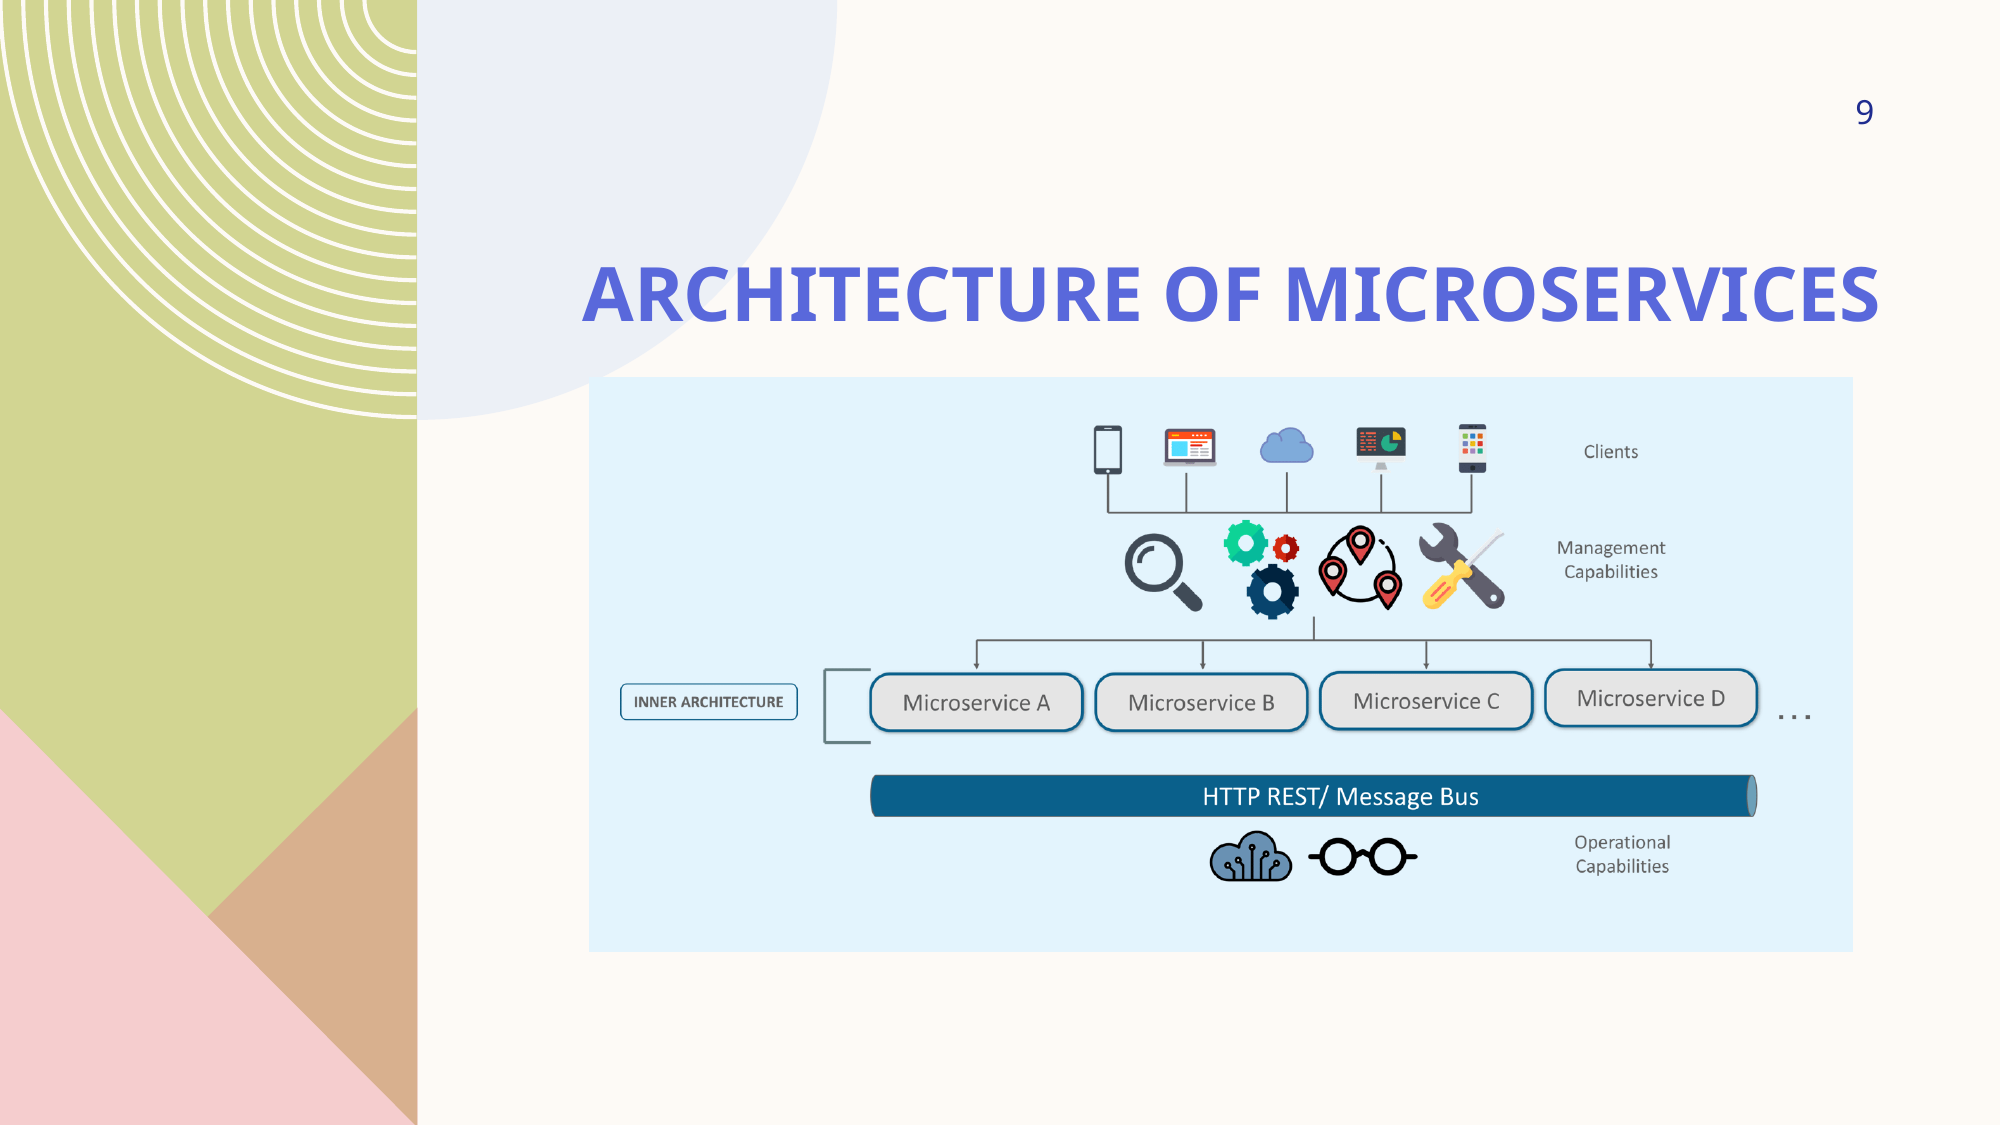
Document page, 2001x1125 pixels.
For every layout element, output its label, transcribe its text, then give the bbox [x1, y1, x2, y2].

title Architecture of Microservices [567, 173, 1972, 337]
slide_number 9 [1699, 75, 1875, 153]
picture [589, 377, 1853, 952]
